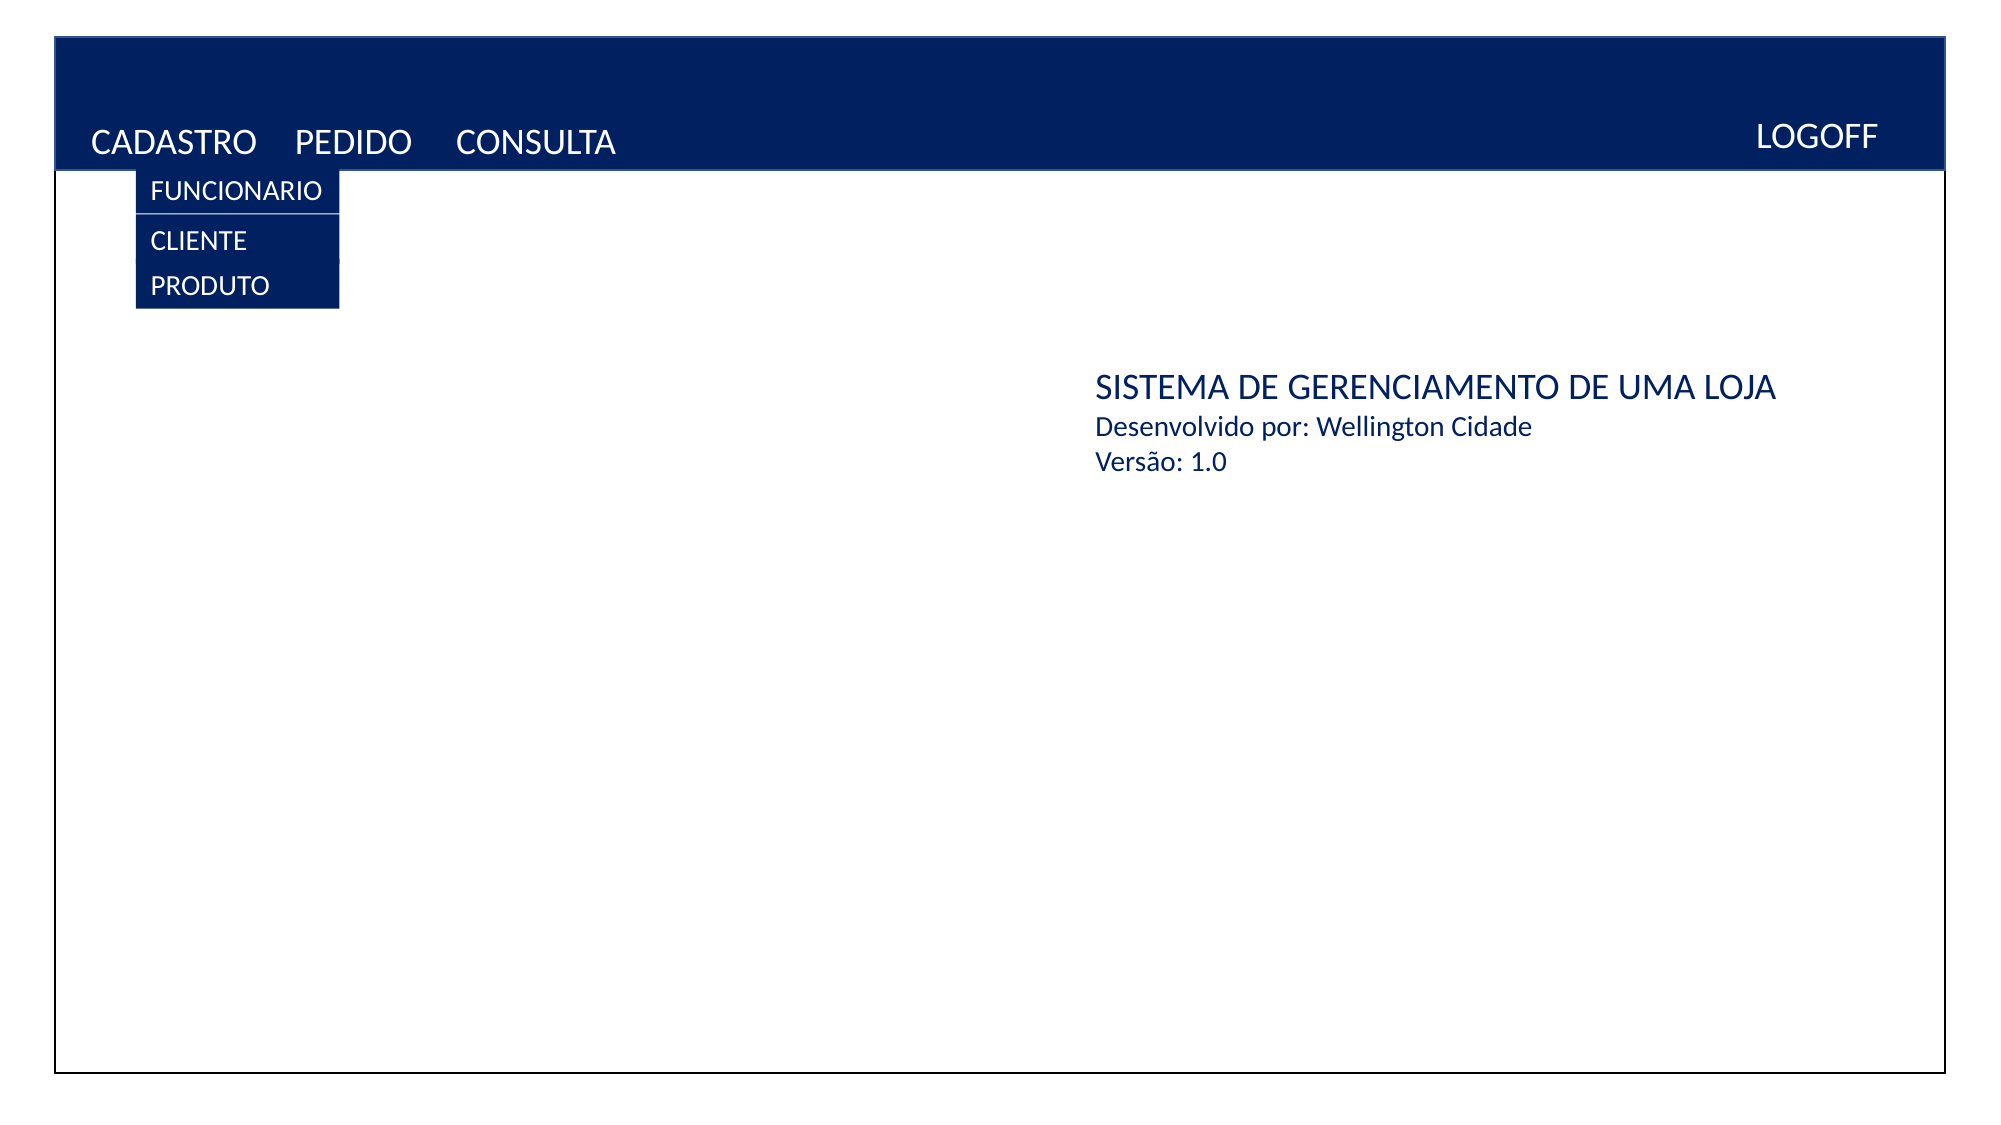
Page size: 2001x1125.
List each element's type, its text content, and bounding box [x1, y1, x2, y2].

text_box SISTEMA DE GERENCIAMENTO DE UMA LOJA Desenvolvido por: Wellington Cidade Versão: 1.0 [1080, 355, 1857, 565]
text_box PEDIDO [280, 109, 441, 169]
text_box [54, 171, 1946, 1074]
text_box FUNCIONARIO [135, 163, 340, 214]
text_box LOGOFF [1741, 103, 1945, 163]
text_box CONSULTA [441, 109, 645, 169]
text_box CLIENTE [135, 214, 340, 258]
text_box PRODUTO [135, 258, 340, 309]
text_box CADASTRO [76, 109, 280, 169]
text_box [54, 36, 1946, 171]
